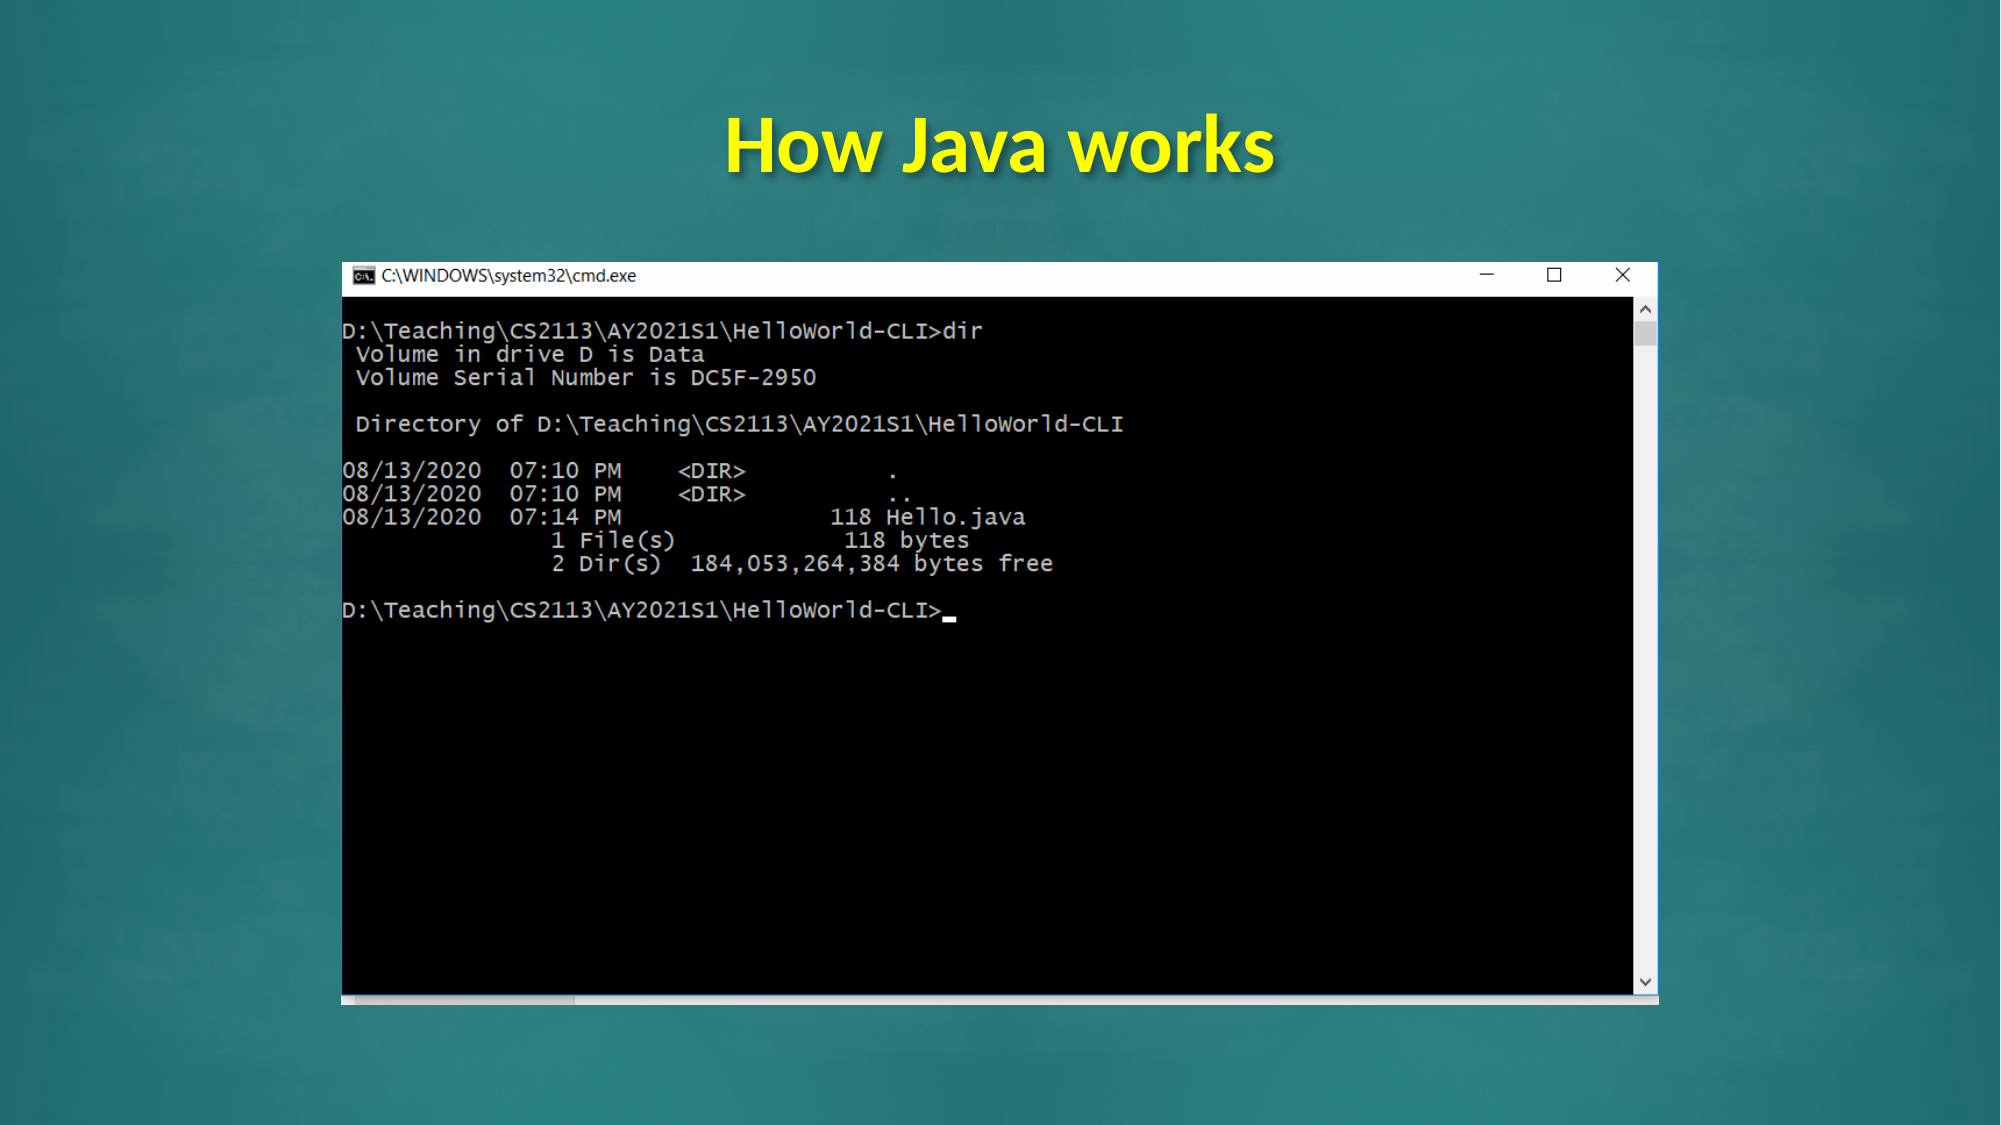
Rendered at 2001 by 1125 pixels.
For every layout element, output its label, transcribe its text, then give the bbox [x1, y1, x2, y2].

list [341, 262, 1659, 1006]
title How Java works [99, 45, 1900, 233]
picture [0, 0, 2001, 1125]
